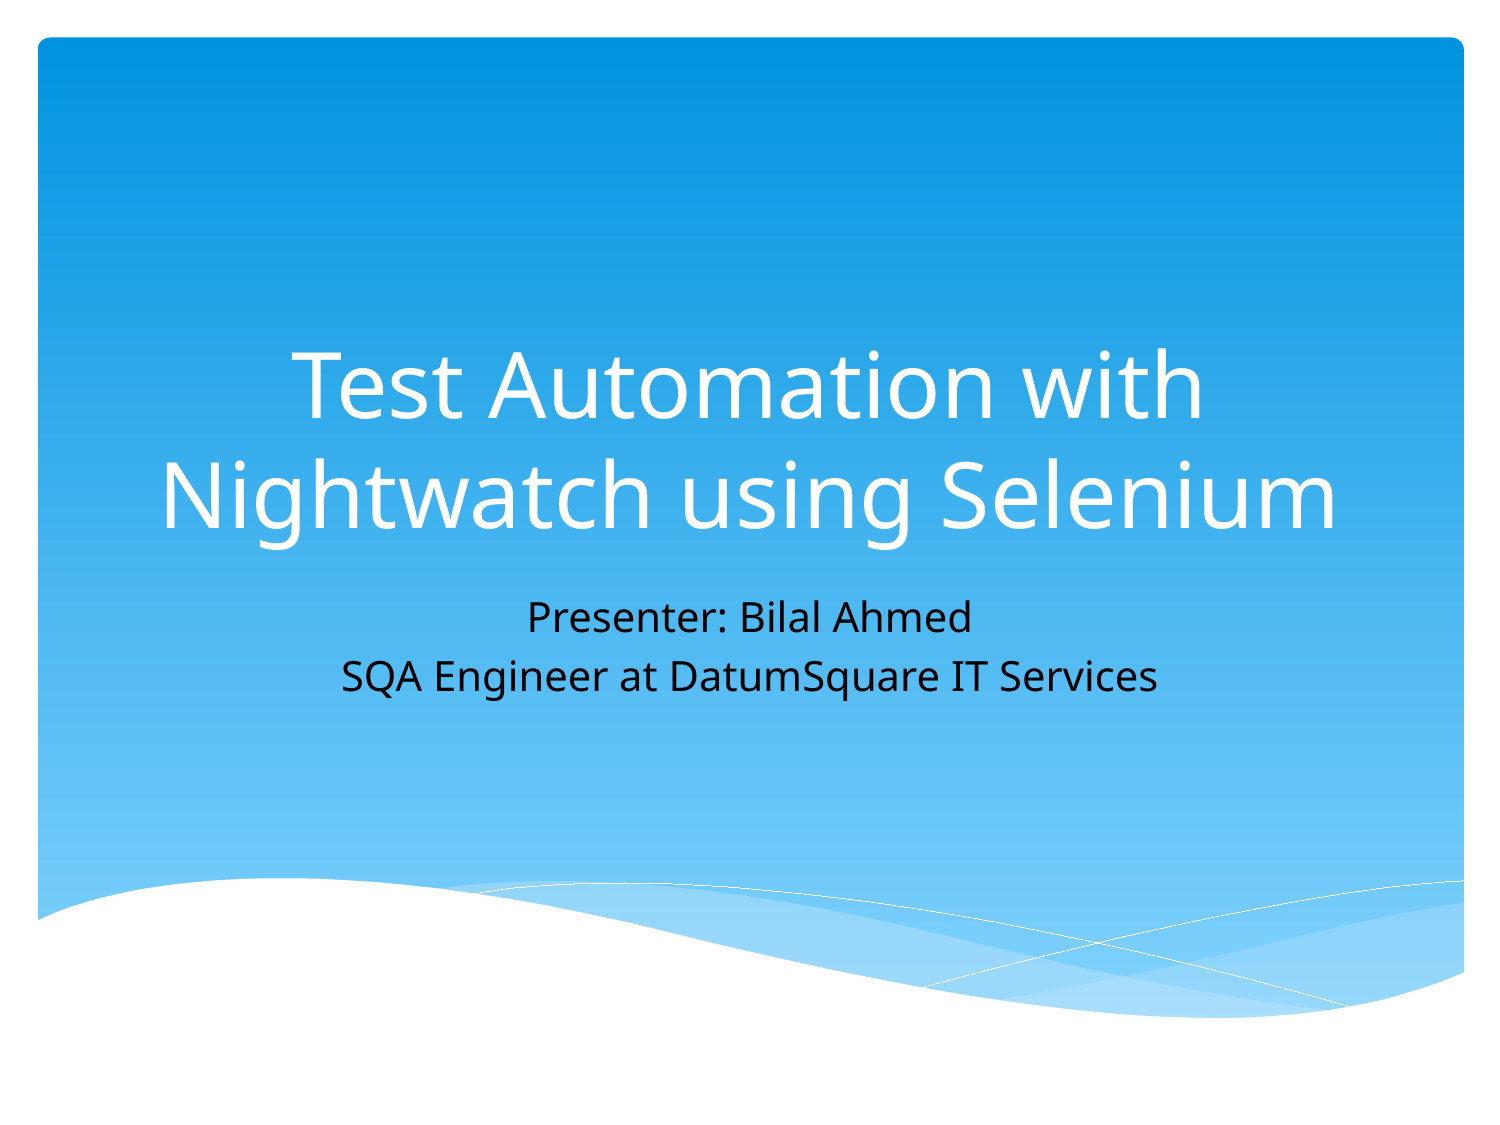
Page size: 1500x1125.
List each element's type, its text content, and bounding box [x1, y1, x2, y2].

title Test Automation with Nightwatch using Selenium [112, 262, 1388, 555]
subtitle Presenter: Bilal Ahmed SQA Engineer at DatumSquare IT Services [225, 583, 1275, 825]
